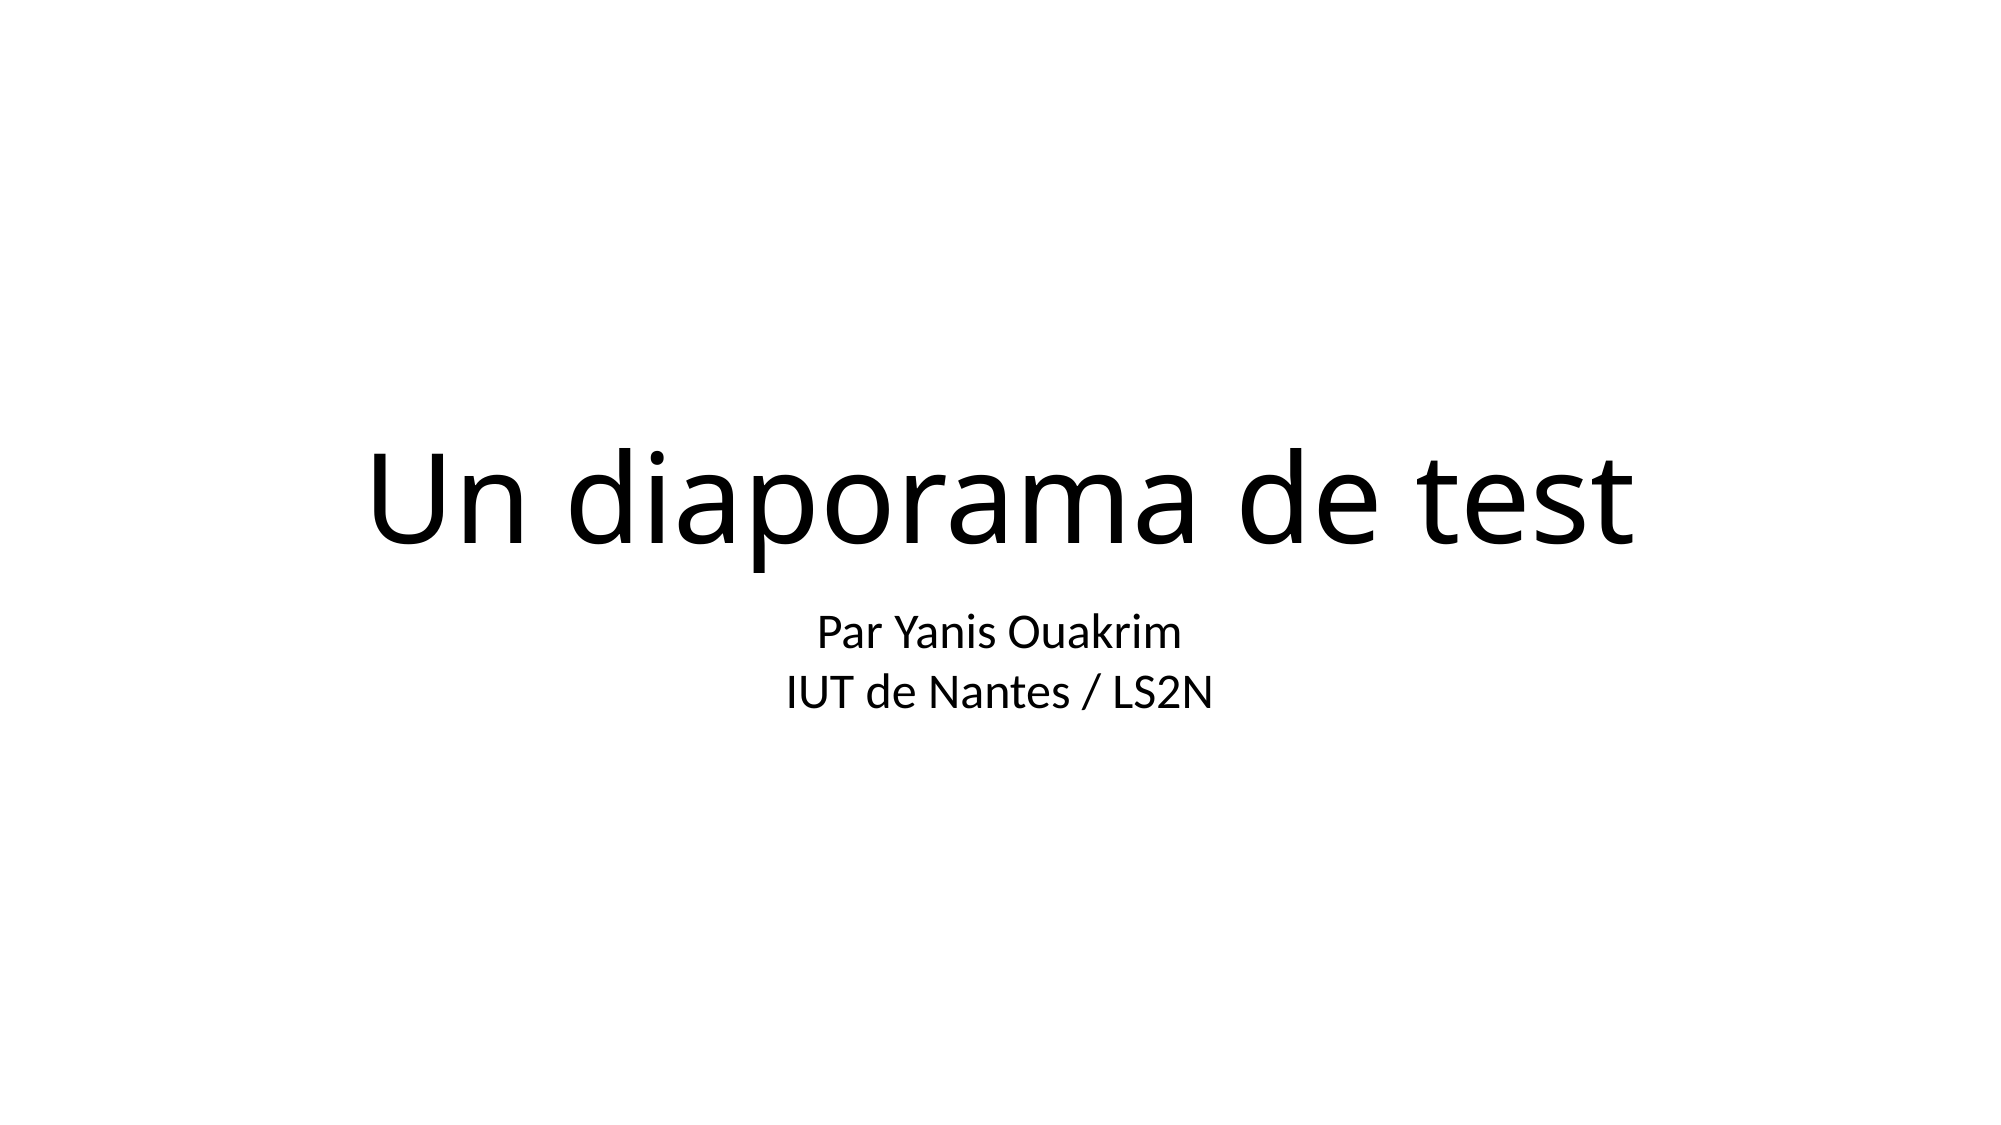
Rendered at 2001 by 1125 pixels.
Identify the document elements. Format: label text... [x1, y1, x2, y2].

text_box Un diaporama de test [249, 184, 1750, 576]
text_box Par Yanis Ouakrim IUT de Nantes / LS2N [249, 590, 1750, 863]
